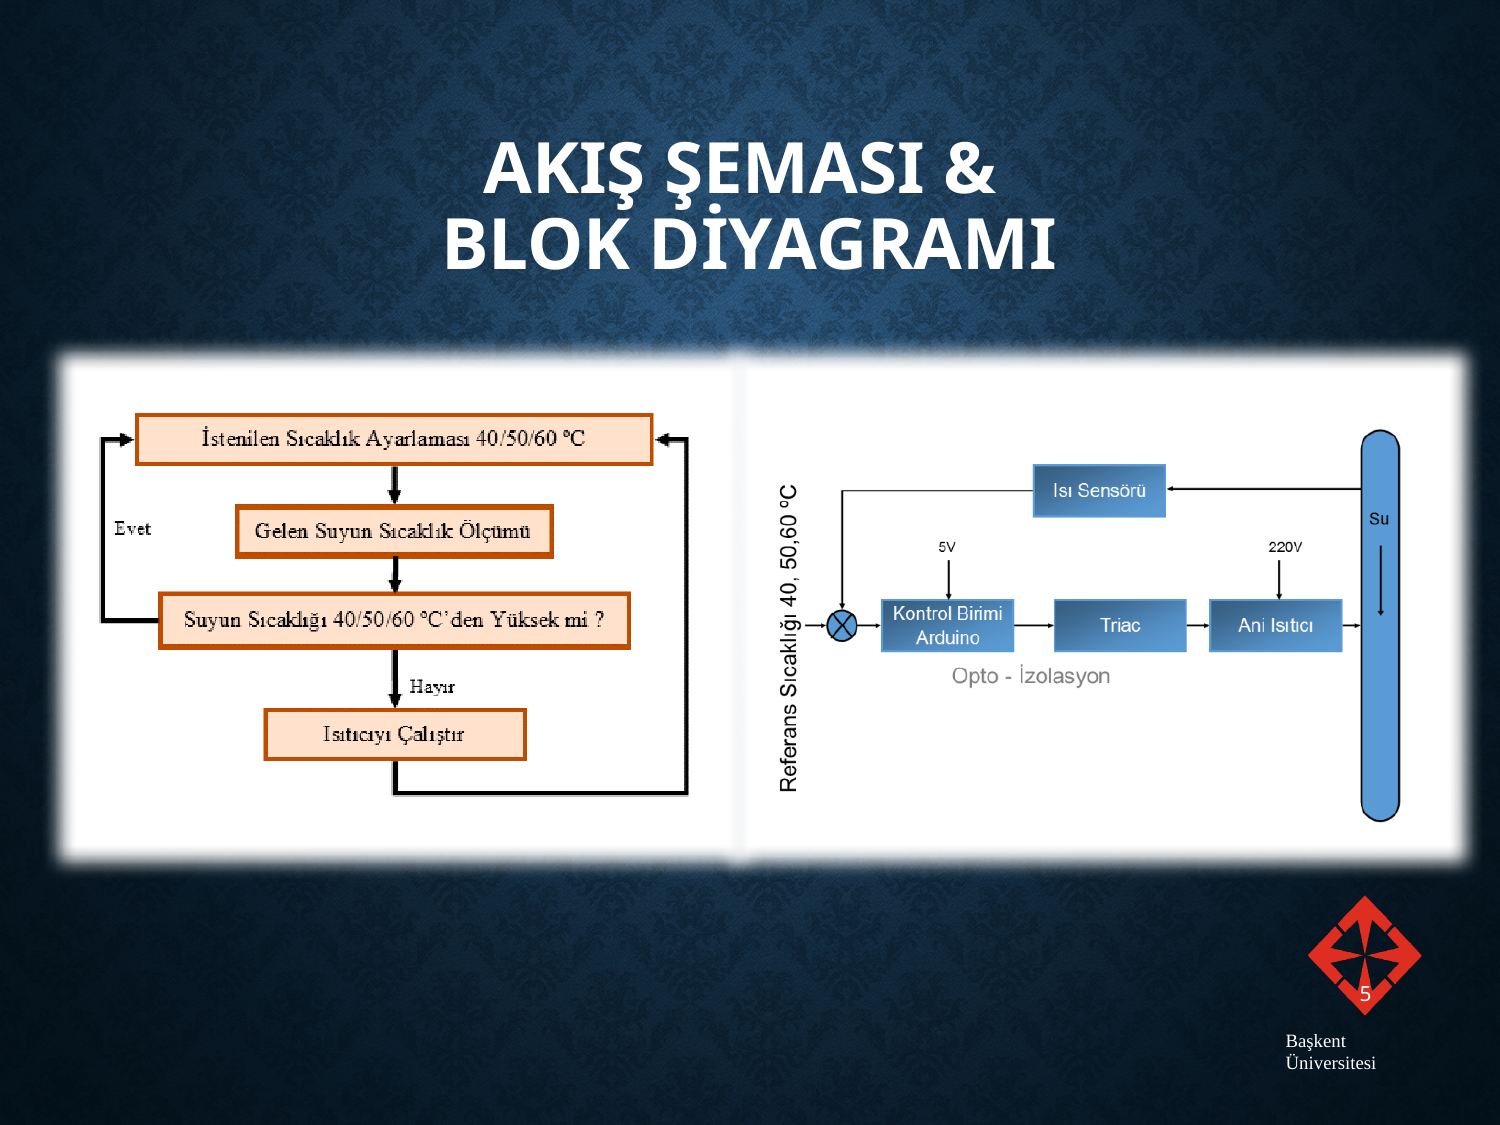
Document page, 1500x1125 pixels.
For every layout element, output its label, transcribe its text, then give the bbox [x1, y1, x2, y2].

title Akış Şeması & Blok Diyagramı [112, 99, 1387, 318]
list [40, 334, 713, 880]
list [713, 334, 1484, 880]
picture [1304, 891, 1426, 1021]
slide_number 5 [1293, 965, 1387, 1025]
